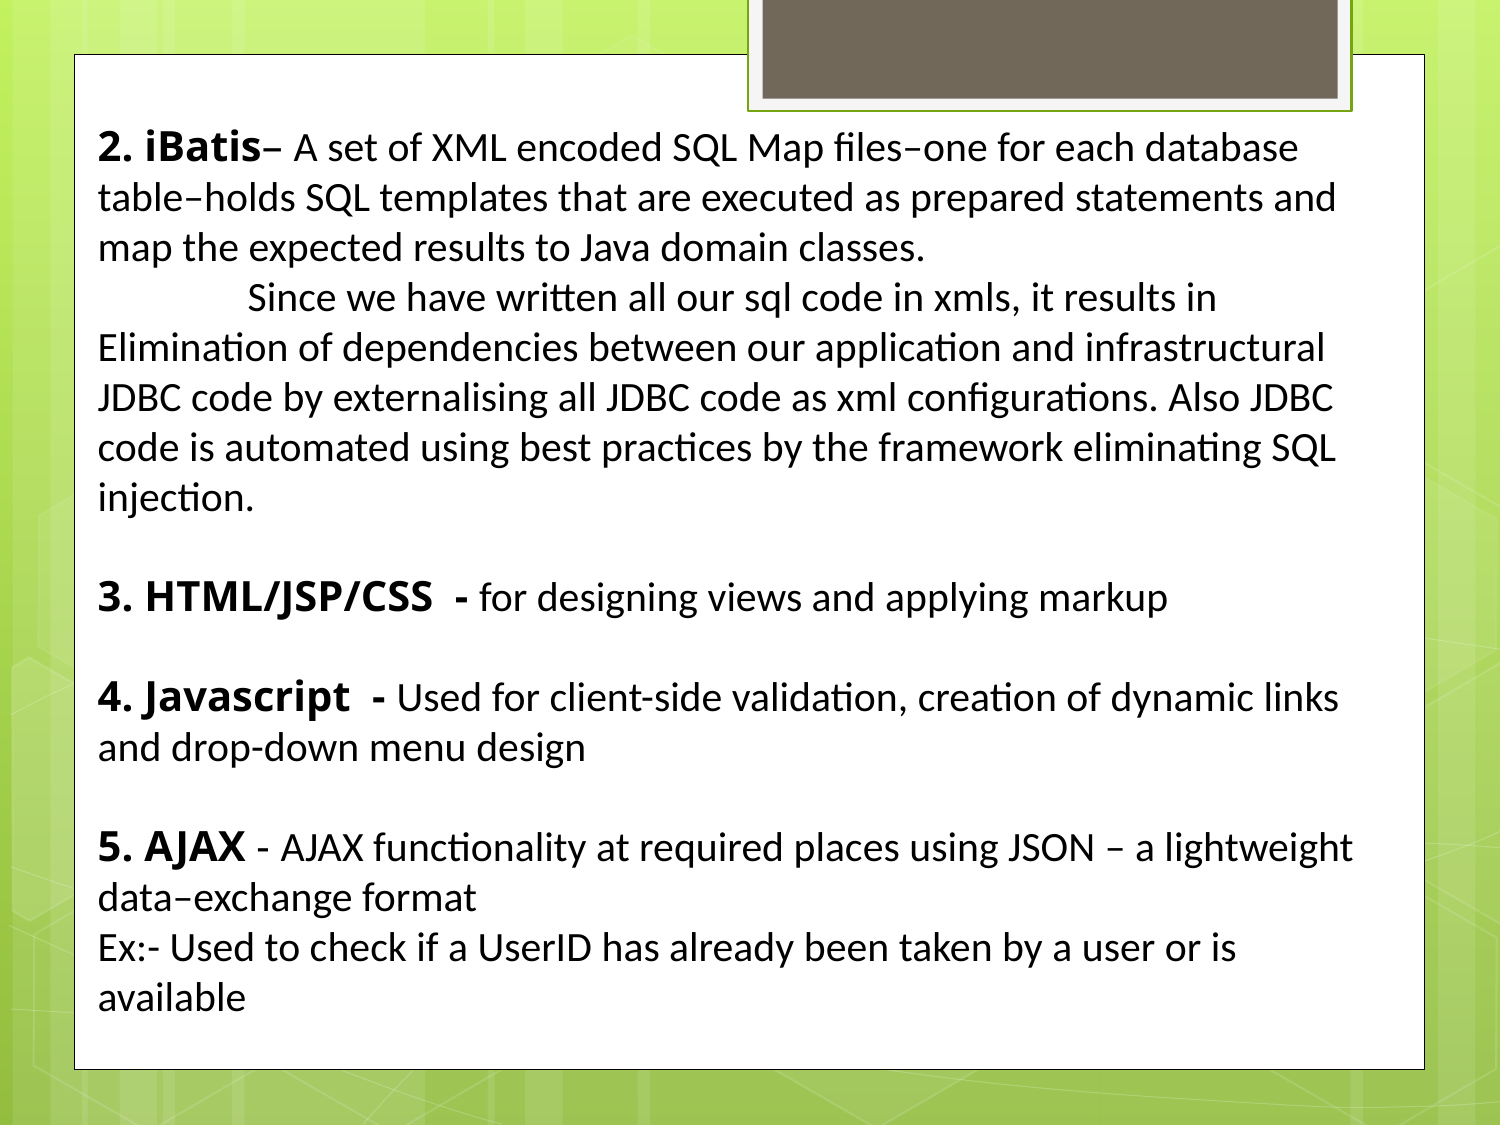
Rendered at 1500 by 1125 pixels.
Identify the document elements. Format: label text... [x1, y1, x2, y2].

text_box 2. iBatis– A set of XML encoded SQL Map files–one for each database table–holds SQL templates that are executed as prepared statements and map the expected results to Java domain classes. Since we have written all our sql code in xmls, it results in Elimination of dependencies between our application and infrastructural JDBC code by externalising all JDBC code as xml configurations. Also JDBC code is automated using best practices by the framework eliminating SQL injection. 3. HTML/JSP/CSS - for designing views and applying markup 4. Javascript - Used for client-side validation, creation of dynamic links and drop-down menu design 5. AJAX - AJAX functionality at required places using JSON – a lightweight data–exchange format Ex:- Used to check if a UserID has already been taken by a user or is available [82, 112, 1400, 1028]
